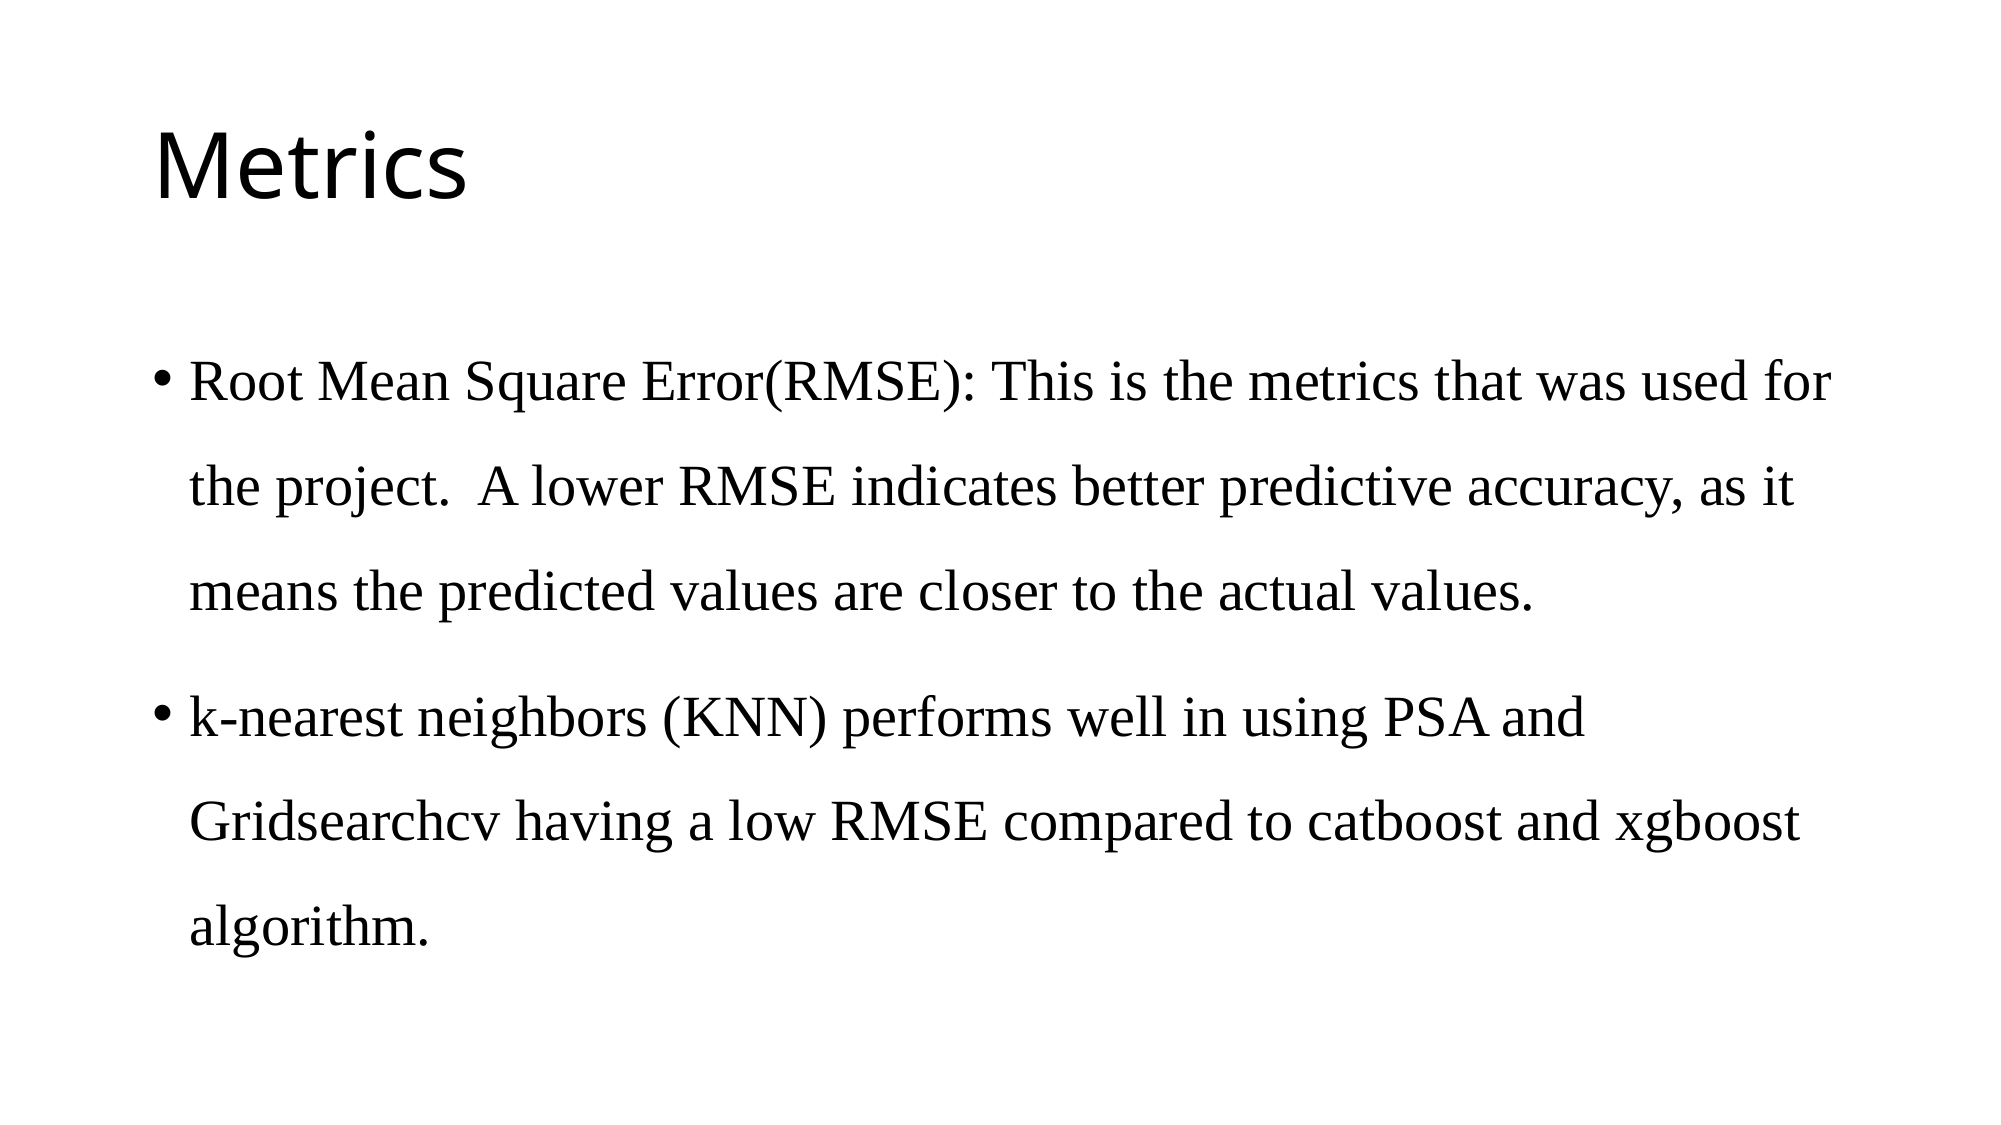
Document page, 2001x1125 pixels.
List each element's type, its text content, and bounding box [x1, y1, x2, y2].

list Root Mean Square Error(RMSE): This is the metrics that was used for the project. A lower RMSE indicates better predictive accuracy, as it means the predicted values are closer to the actual values. k-nearest neighbors (KNN) performs well in using PSA and Gridsearchcv having a low RMSE compared to catboost and xgboost algorithm. [137, 299, 1863, 1014]
title Metrics [137, 59, 1863, 278]
